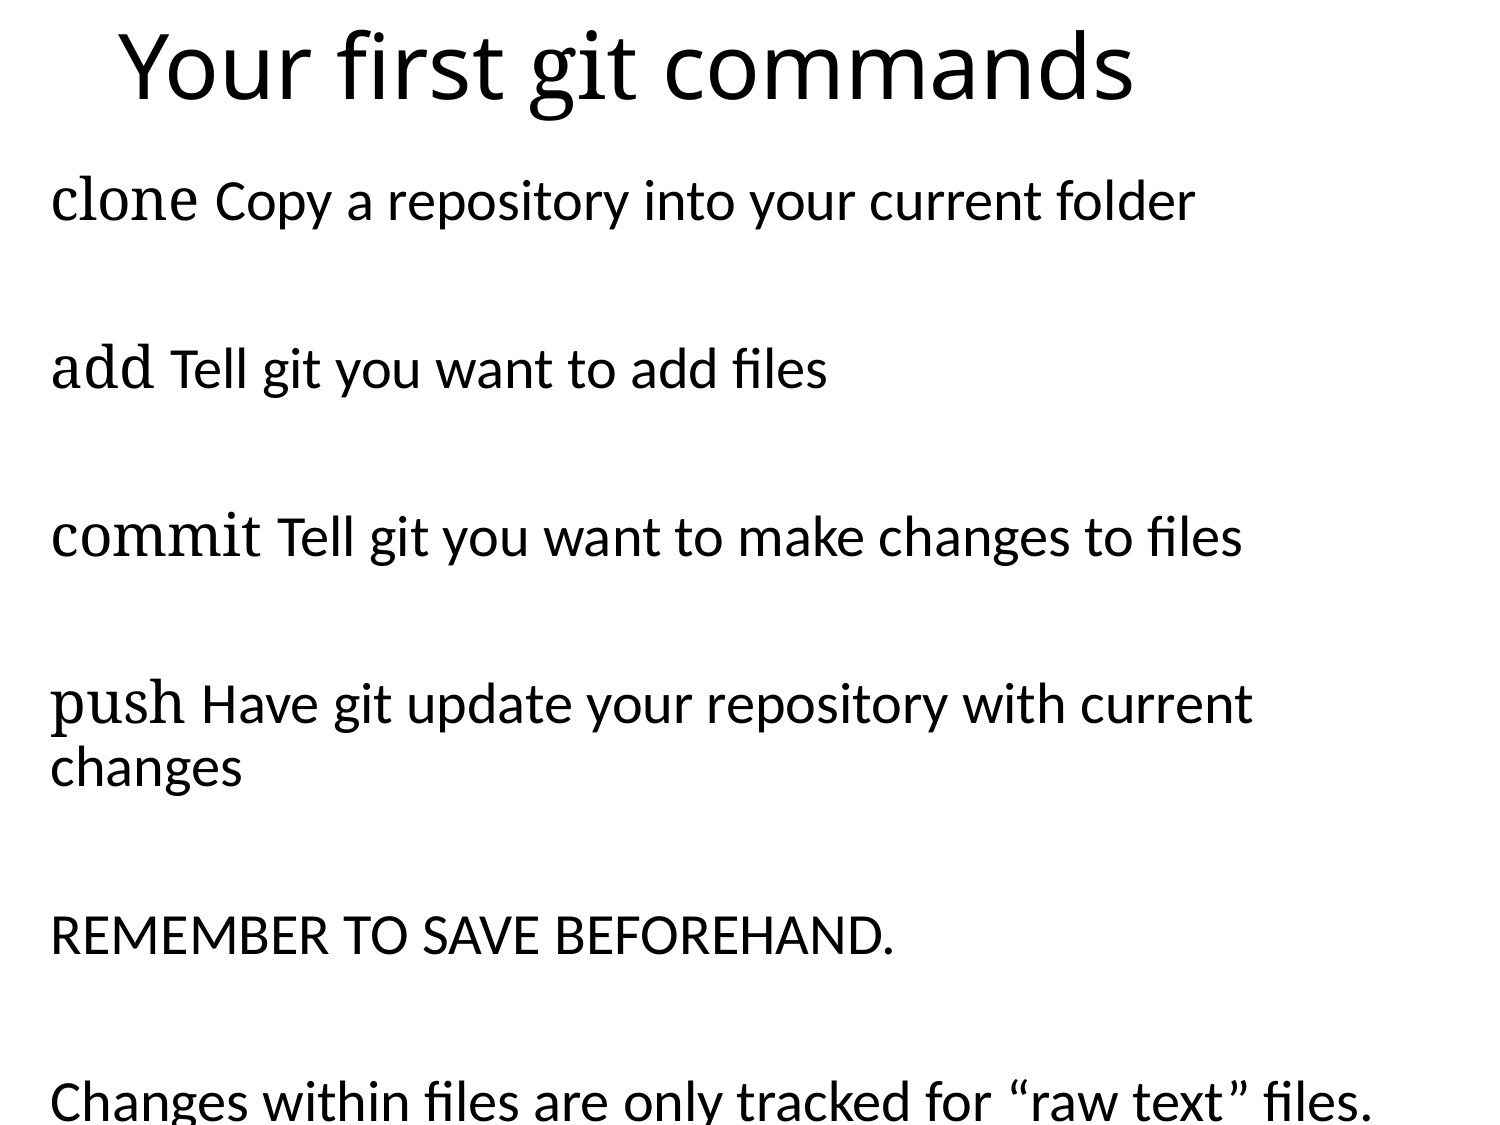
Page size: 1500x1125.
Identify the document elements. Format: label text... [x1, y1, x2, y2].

list clone Copy a repository into your current folder add Tell git you want to add files commit Tell git you want to make changes to files push Have git update your repository with current changes REMEMBER TO SAVE BEFOREHAND. Changes within files are only tracked for “raw text” files. [35, 163, 1465, 1091]
title Your first git commands [103, 13, 1397, 127]
